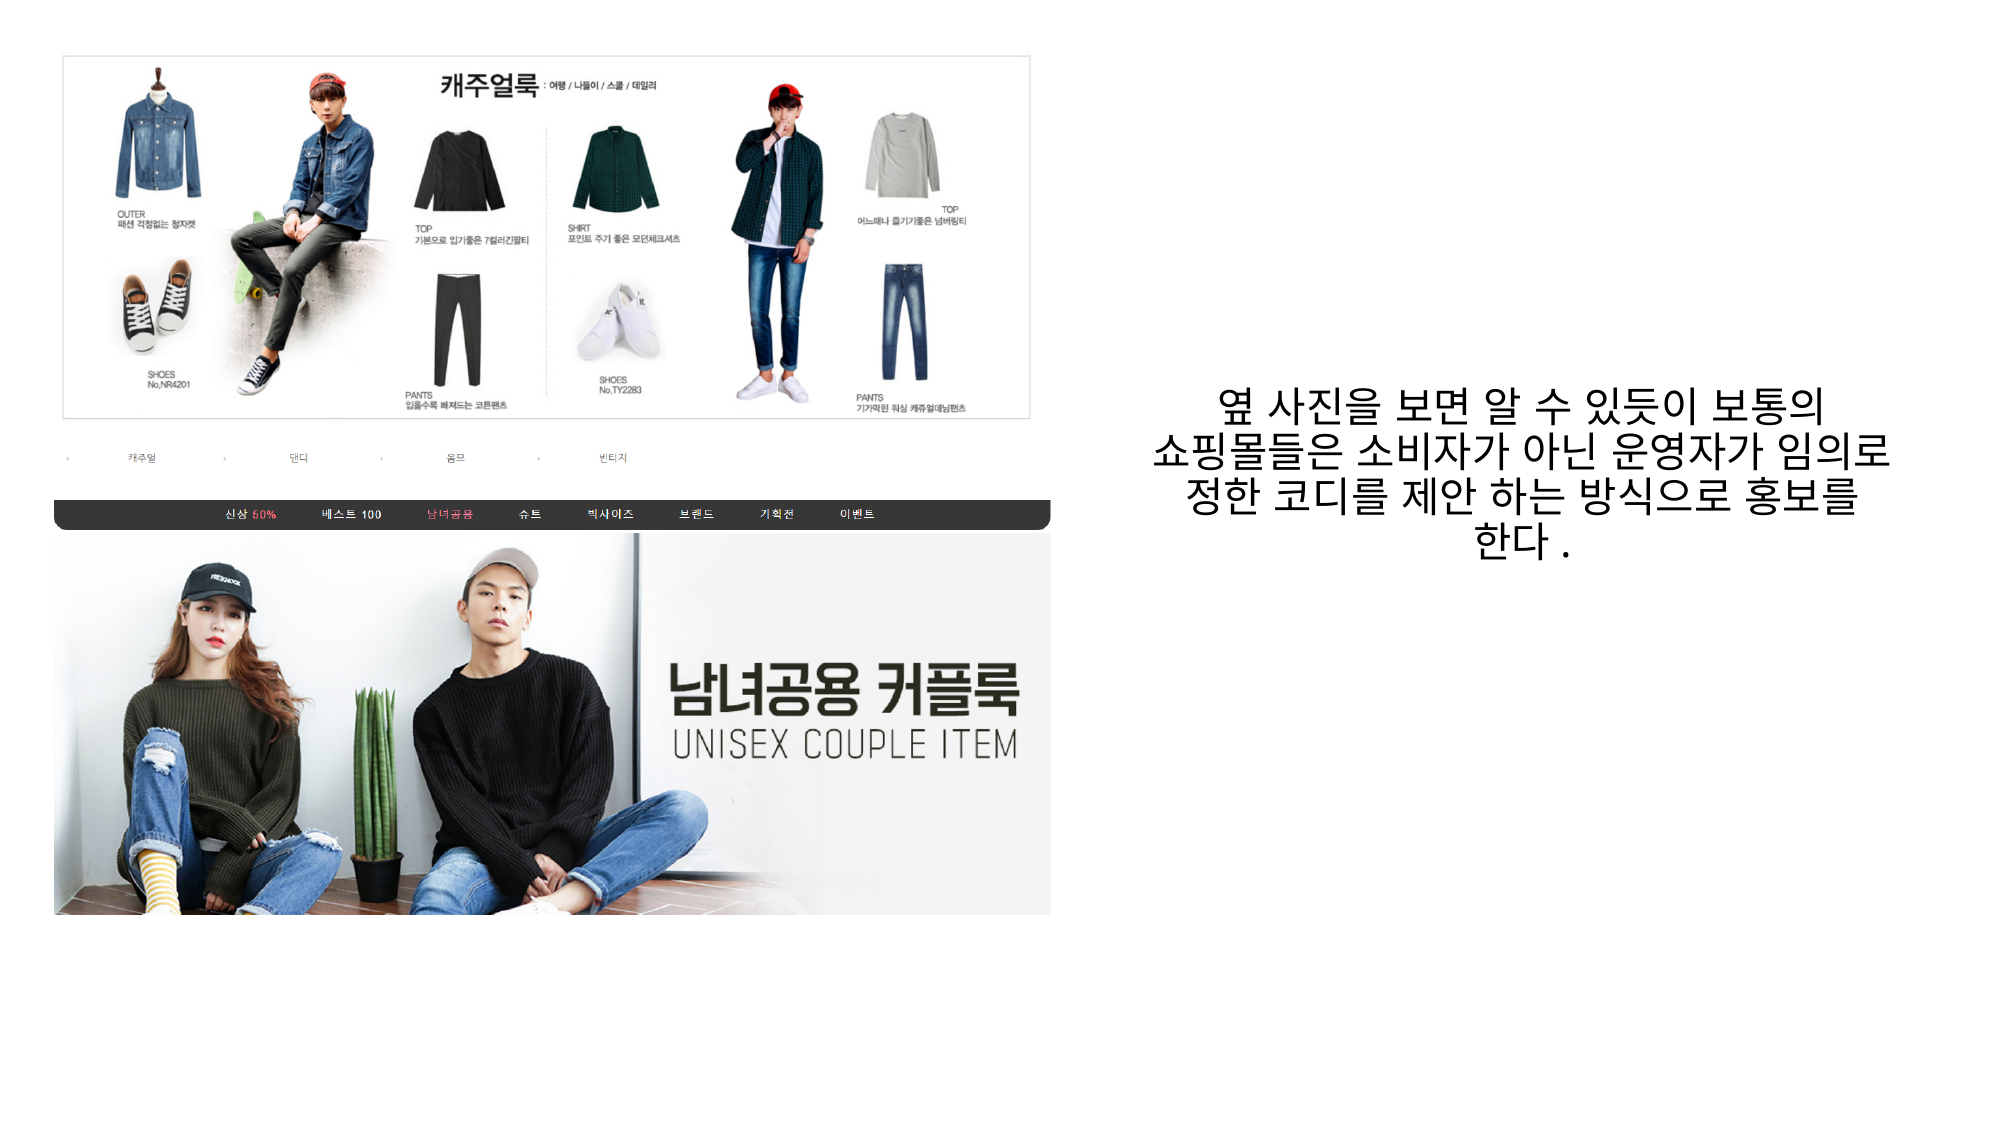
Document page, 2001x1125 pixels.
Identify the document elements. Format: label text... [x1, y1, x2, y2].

picture [33, 43, 1056, 480]
picture [17, 500, 1072, 926]
title 옆 사진을 보면 알 수 있듯이 보통의 쇼핑몰들은 소비자가 아닌 운영자가 임의로 정한 코디를 제안 하는 방식으로 홍보를 한다. [1136, 66, 1909, 887]
